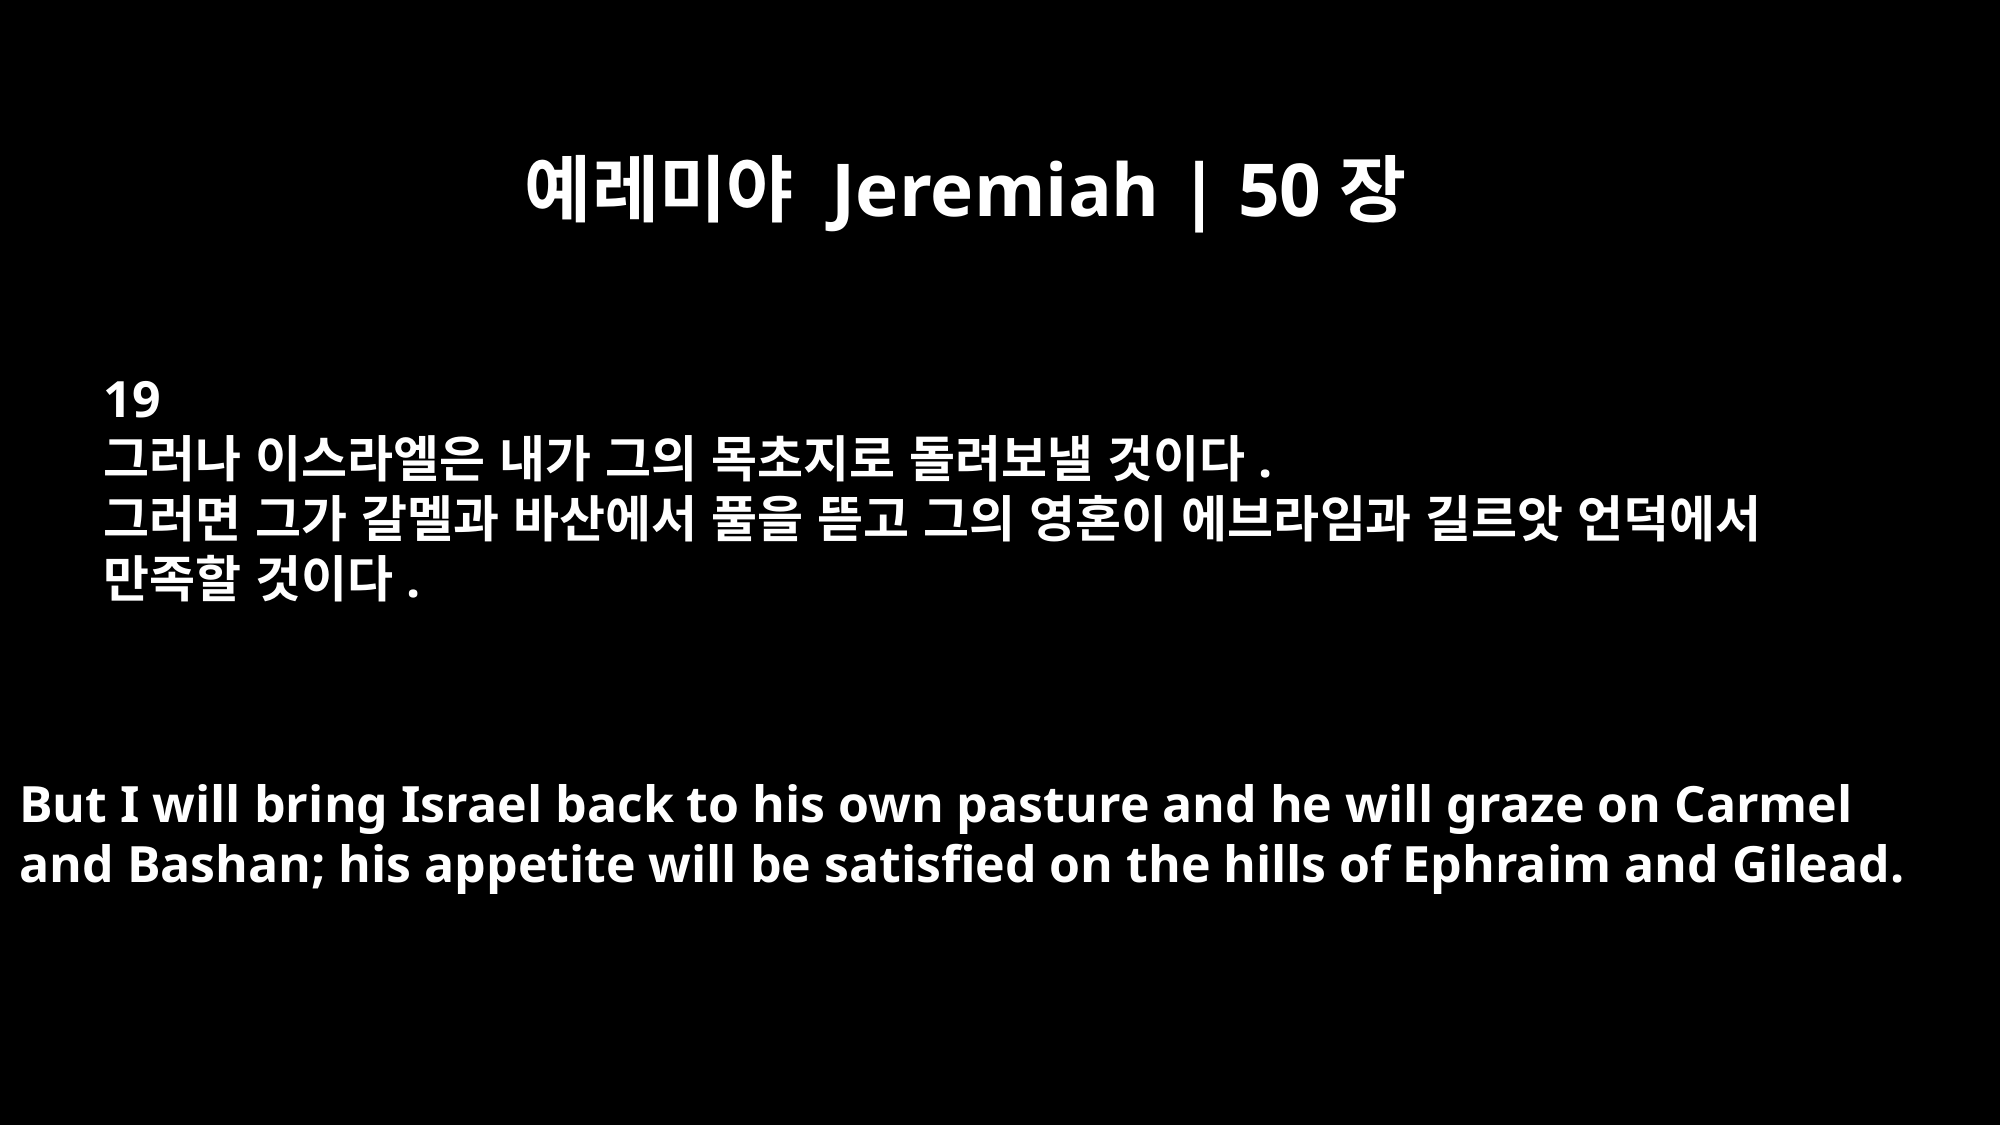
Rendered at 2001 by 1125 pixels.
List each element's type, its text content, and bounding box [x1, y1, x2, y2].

text_box 예레미야 Jeremiah | 50장 [510, 136, 1422, 239]
text_box But I will bring Israel back to his own pasture and he will graze on Carmel and Bashan; his appetite will be satisfied on the hills of Ephraim and Gilead. [4, 764, 1921, 900]
text_box 19 그러나 이스라엘은 내가 그의 목초지로 돌려보낼 것이다. 그러면 그가 갈멜과 바산에서 풀을 뜯고 그의 영혼이 에브라임과 길르앗 언덕에서 만족할 것이다. [89, 359, 1777, 615]
